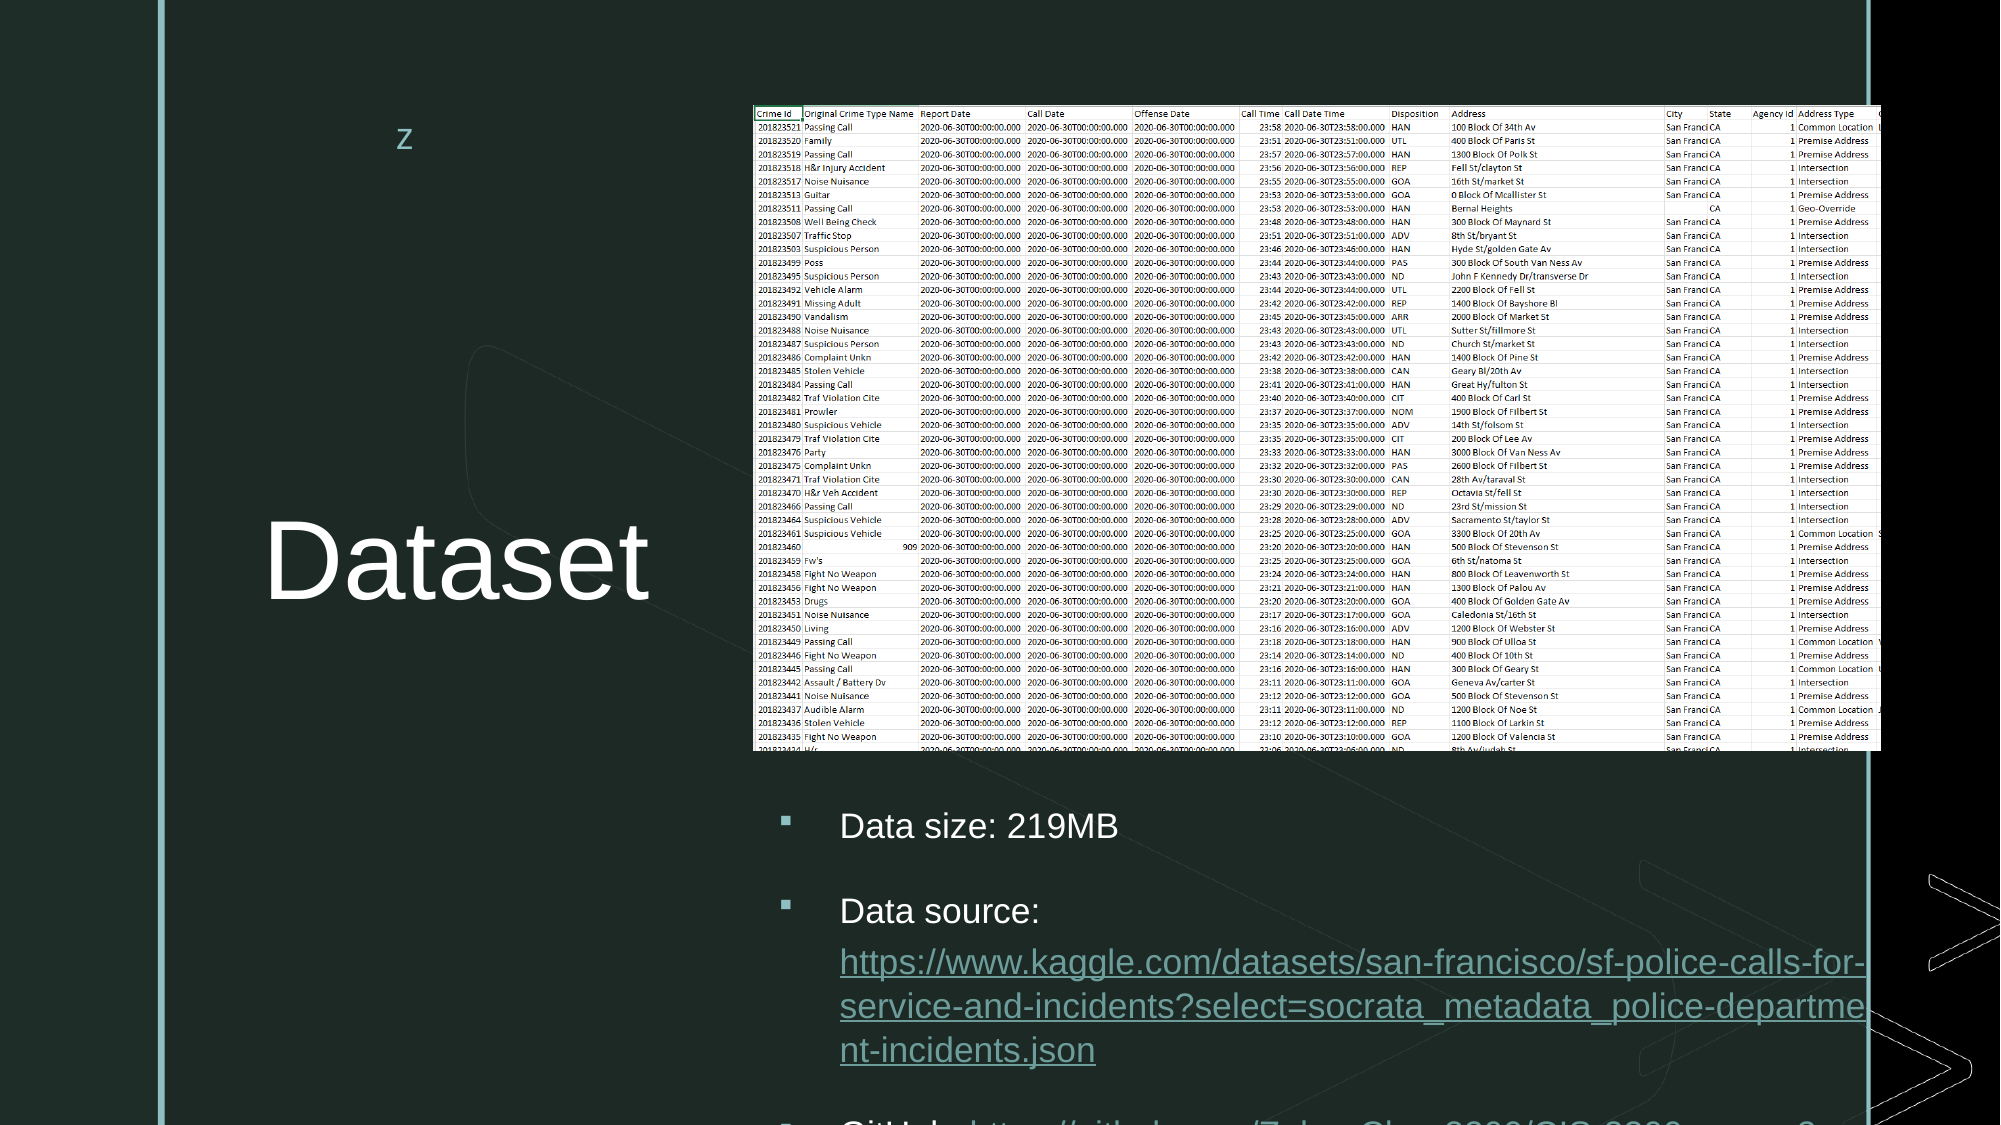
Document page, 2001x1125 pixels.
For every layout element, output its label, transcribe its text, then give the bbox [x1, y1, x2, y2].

list Data size: 219MB Data source: https://www.kaggle.com/datasets/san-francisco/sf-police-calls-for-service-and-incidents?select=socrata_metadata_police-department-incidents.json GitHub: https://github.com/ZehaoChen3200/CIS-3200-group-2 [763, 787, 1895, 1125]
picture [753, 0, 2000, 1125]
title Dataset [103, 105, 665, 1021]
